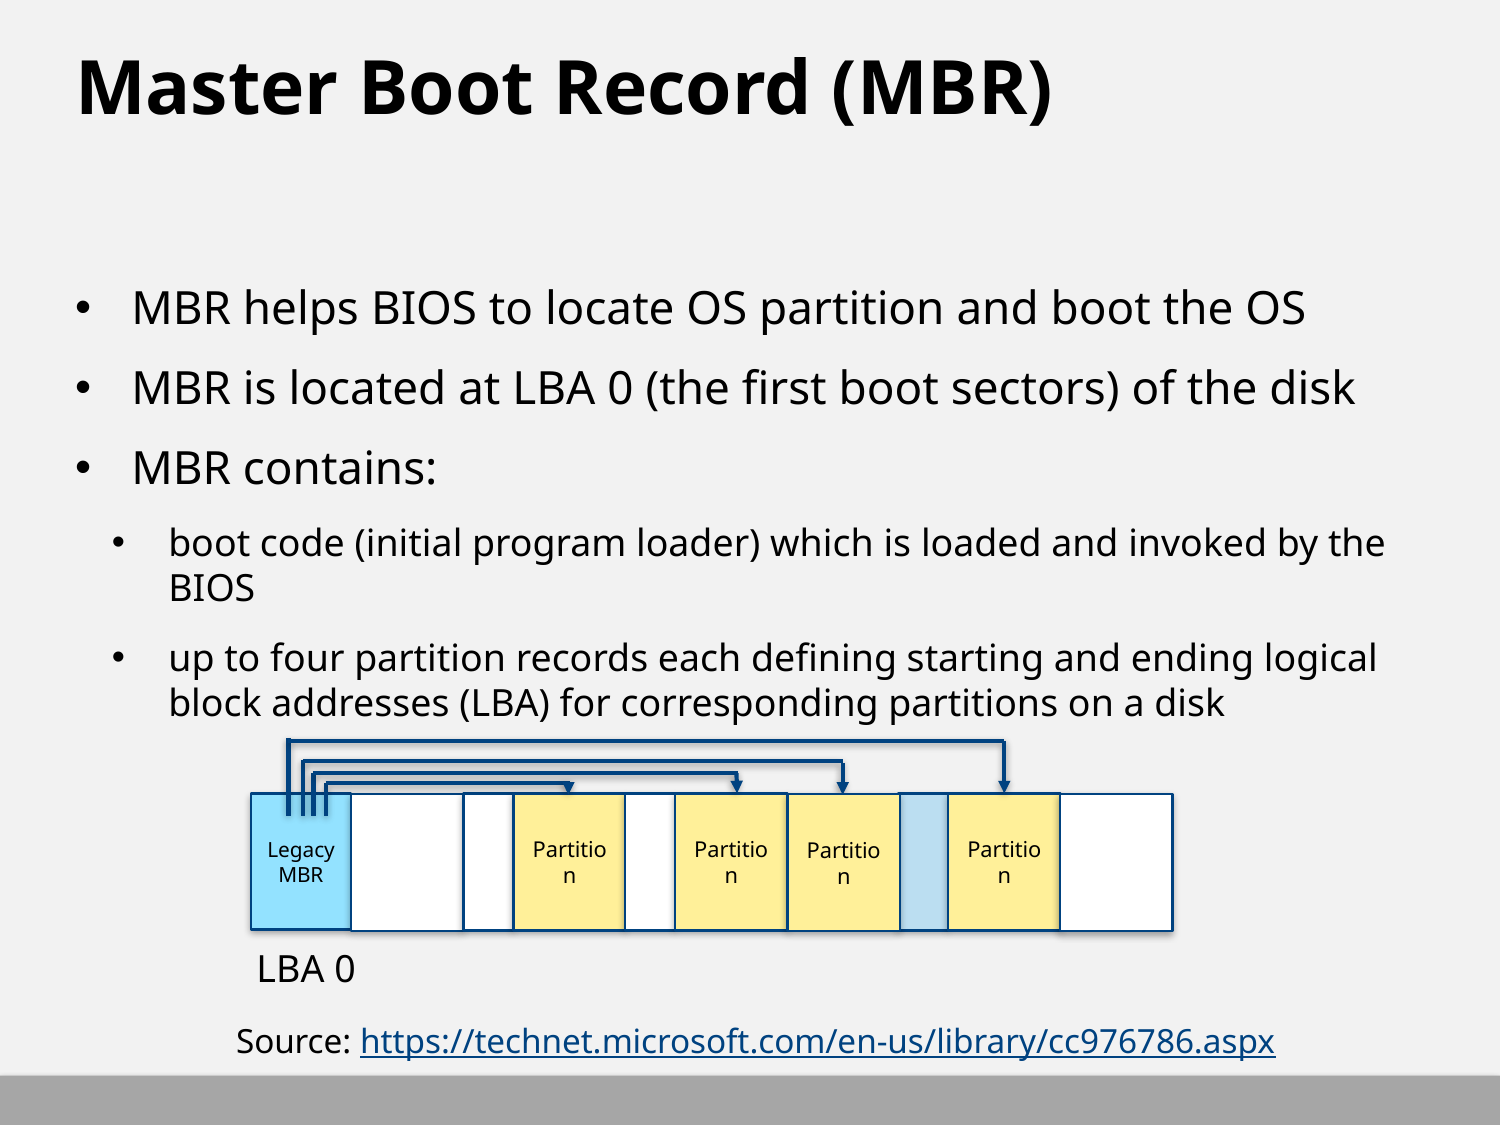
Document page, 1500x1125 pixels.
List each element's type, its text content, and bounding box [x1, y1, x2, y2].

list MBR helps BIOS to locate OS partition and boot the OS MBR is located at LBA 0 (the first boot sectors) of the disk MBR contains: boot code (initial program loader) which is loaded and invoked by the BIOS up to four partition records each defining starting and ending logical block addresses (LBA) for corresponding partitions on a disk [75, 278, 1425, 1022]
text_box [624, 793, 672, 931]
text_box [350, 794, 459, 932]
text_box Partition [513, 793, 622, 931]
text_box Source: https://technet.microsoft.com/en-us/library/cc976786.aspx [99, 1012, 1413, 1073]
text_box [901, 793, 945, 931]
text_box [463, 794, 509, 931]
text_box [1059, 793, 1173, 932]
text_box Partition [674, 793, 786, 931]
title Master Boot Record (MBR) [75, 40, 1425, 203]
text_box LBA 0 [241, 937, 371, 998]
text_box Partition [787, 793, 901, 932]
text_box Partition [947, 793, 1058, 931]
text_box Legacy MBR [250, 793, 346, 930]
